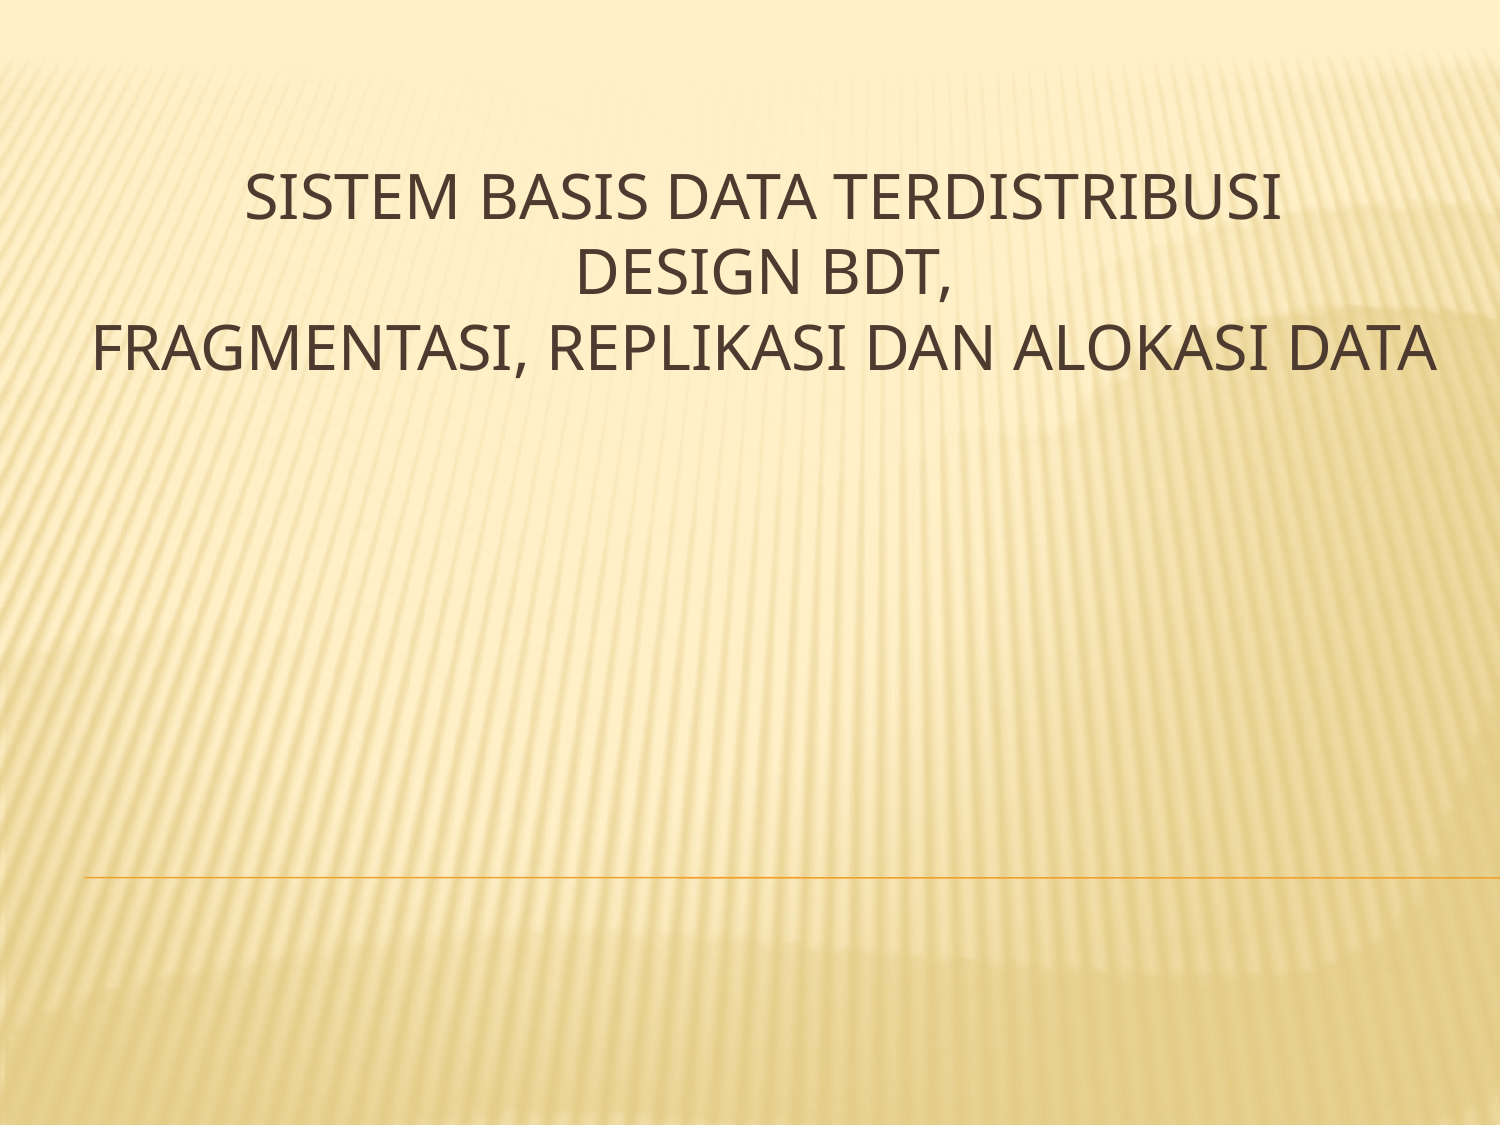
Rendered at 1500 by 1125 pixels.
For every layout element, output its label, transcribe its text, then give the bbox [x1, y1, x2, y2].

title Sistem Basis Data Terdistribusi DESIGN BDT, Fragmentasi, Replikasi dan alokasi data [70, 149, 1458, 413]
